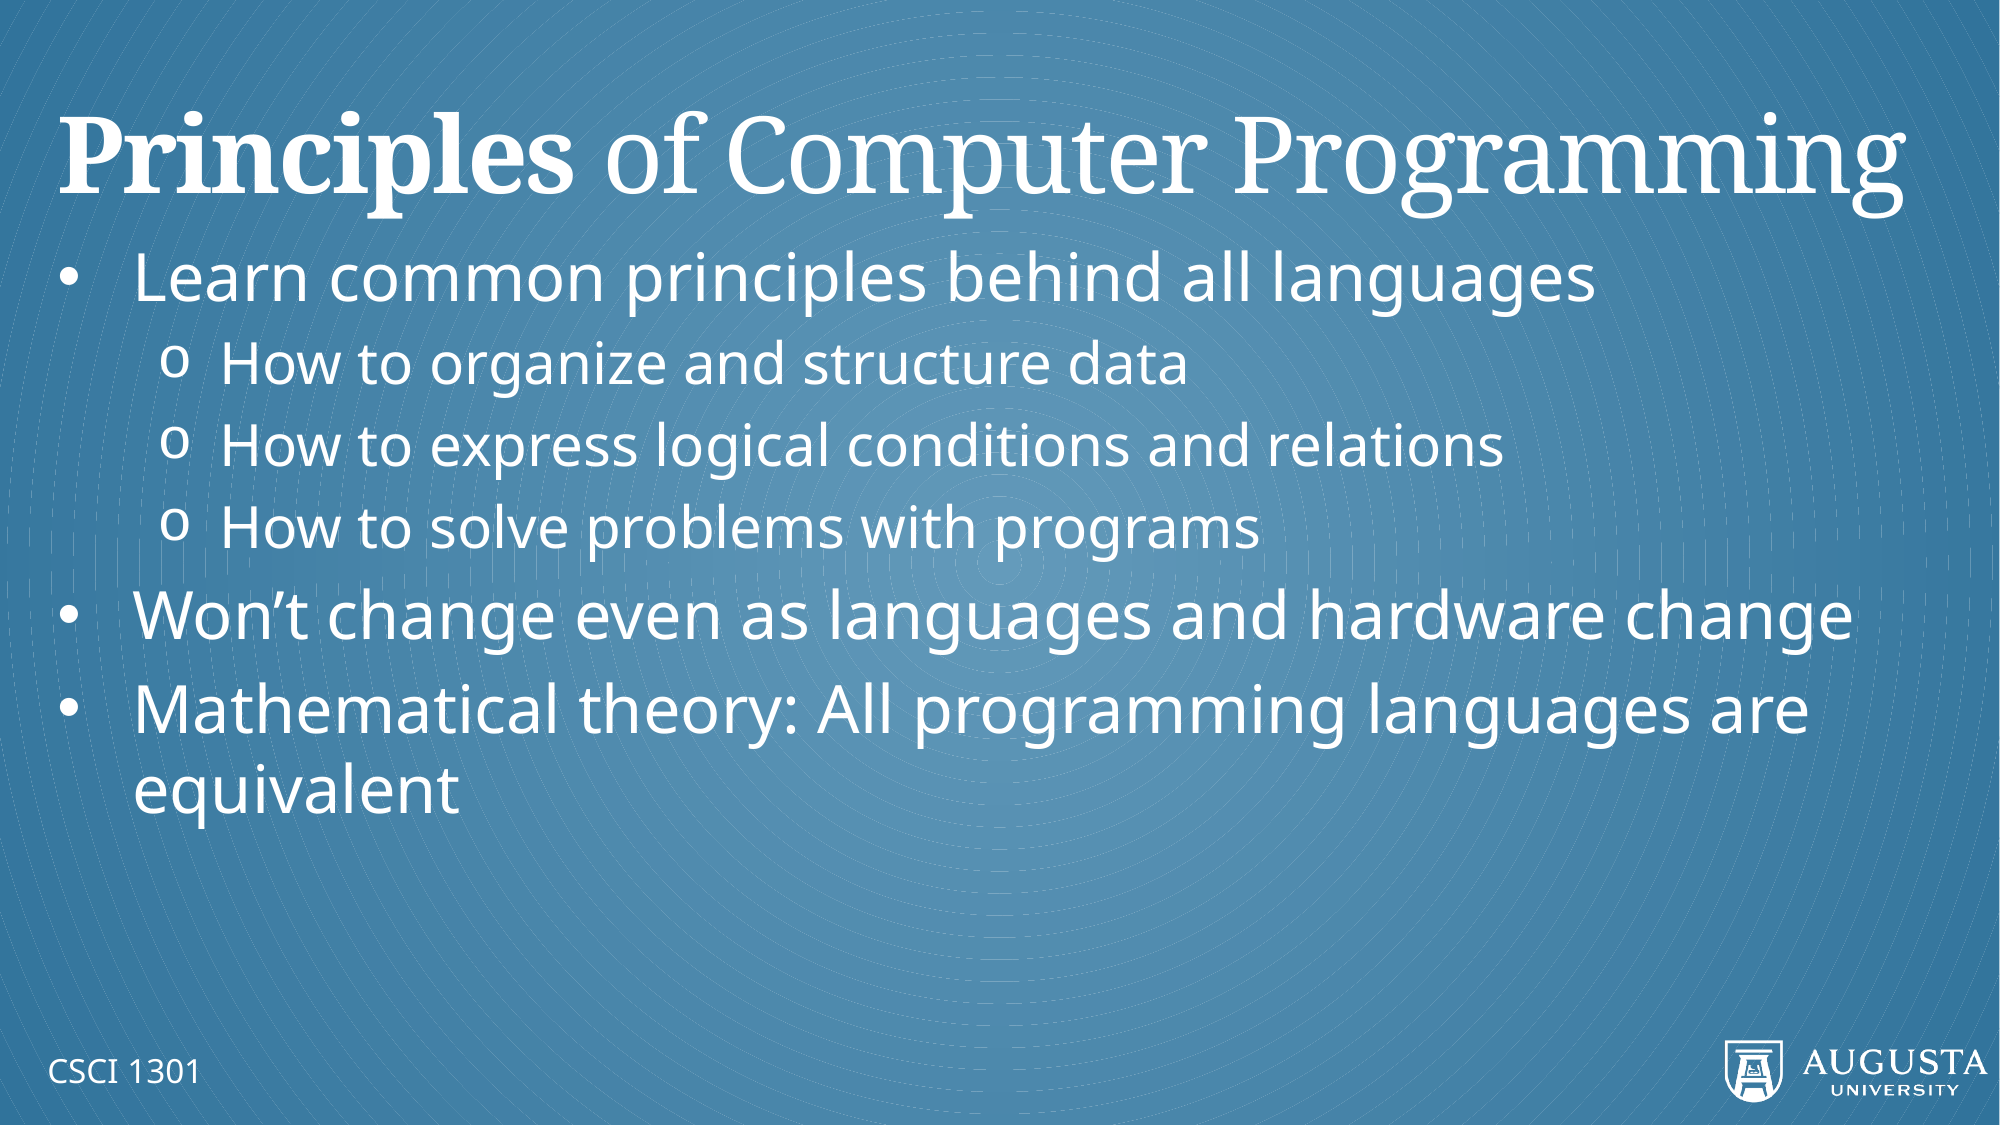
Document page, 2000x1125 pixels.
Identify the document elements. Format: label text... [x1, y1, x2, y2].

picture [1712, 999, 2000, 1125]
footer CSCI 1301 [37, 1042, 660, 1103]
title Principles of Computer Programming [37, 37, 1963, 224]
list Learn common principles behind all languages How to organize and structure data How to express logical conditions and relations How to solve problems with programs Won’t change even as languages and hardware change Mathematical theory: All programming languages are equivalent [37, 224, 1963, 1005]
